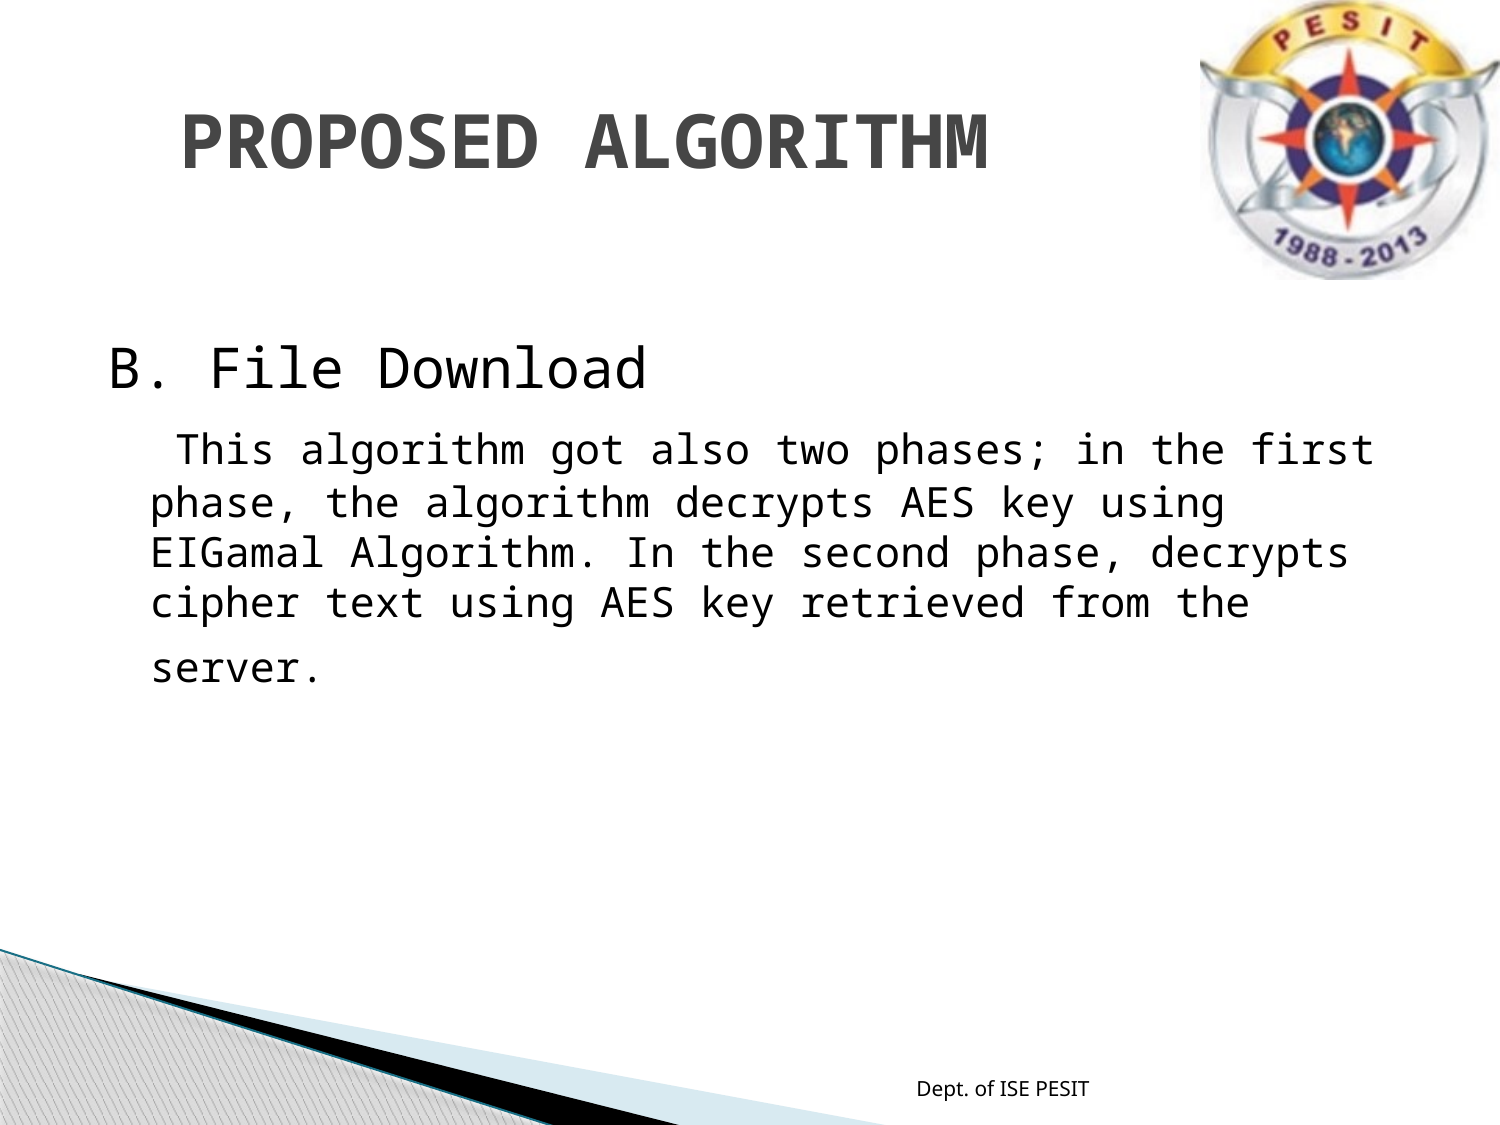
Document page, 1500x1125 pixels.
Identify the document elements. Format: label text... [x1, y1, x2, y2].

title PROPOSED ALGORITHM [75, 45, 1193, 233]
footer Dept. of ISE PESIT [718, 1051, 1105, 1112]
list B. File Download This algorithm got also two phases; in the first phase, the algorithm decrypts AES key using EIGamal Algorithm. In the second phase, decrypts cipher text using AES key retrieved from the server. [75, 324, 1425, 986]
picture [1199, 0, 1500, 280]
